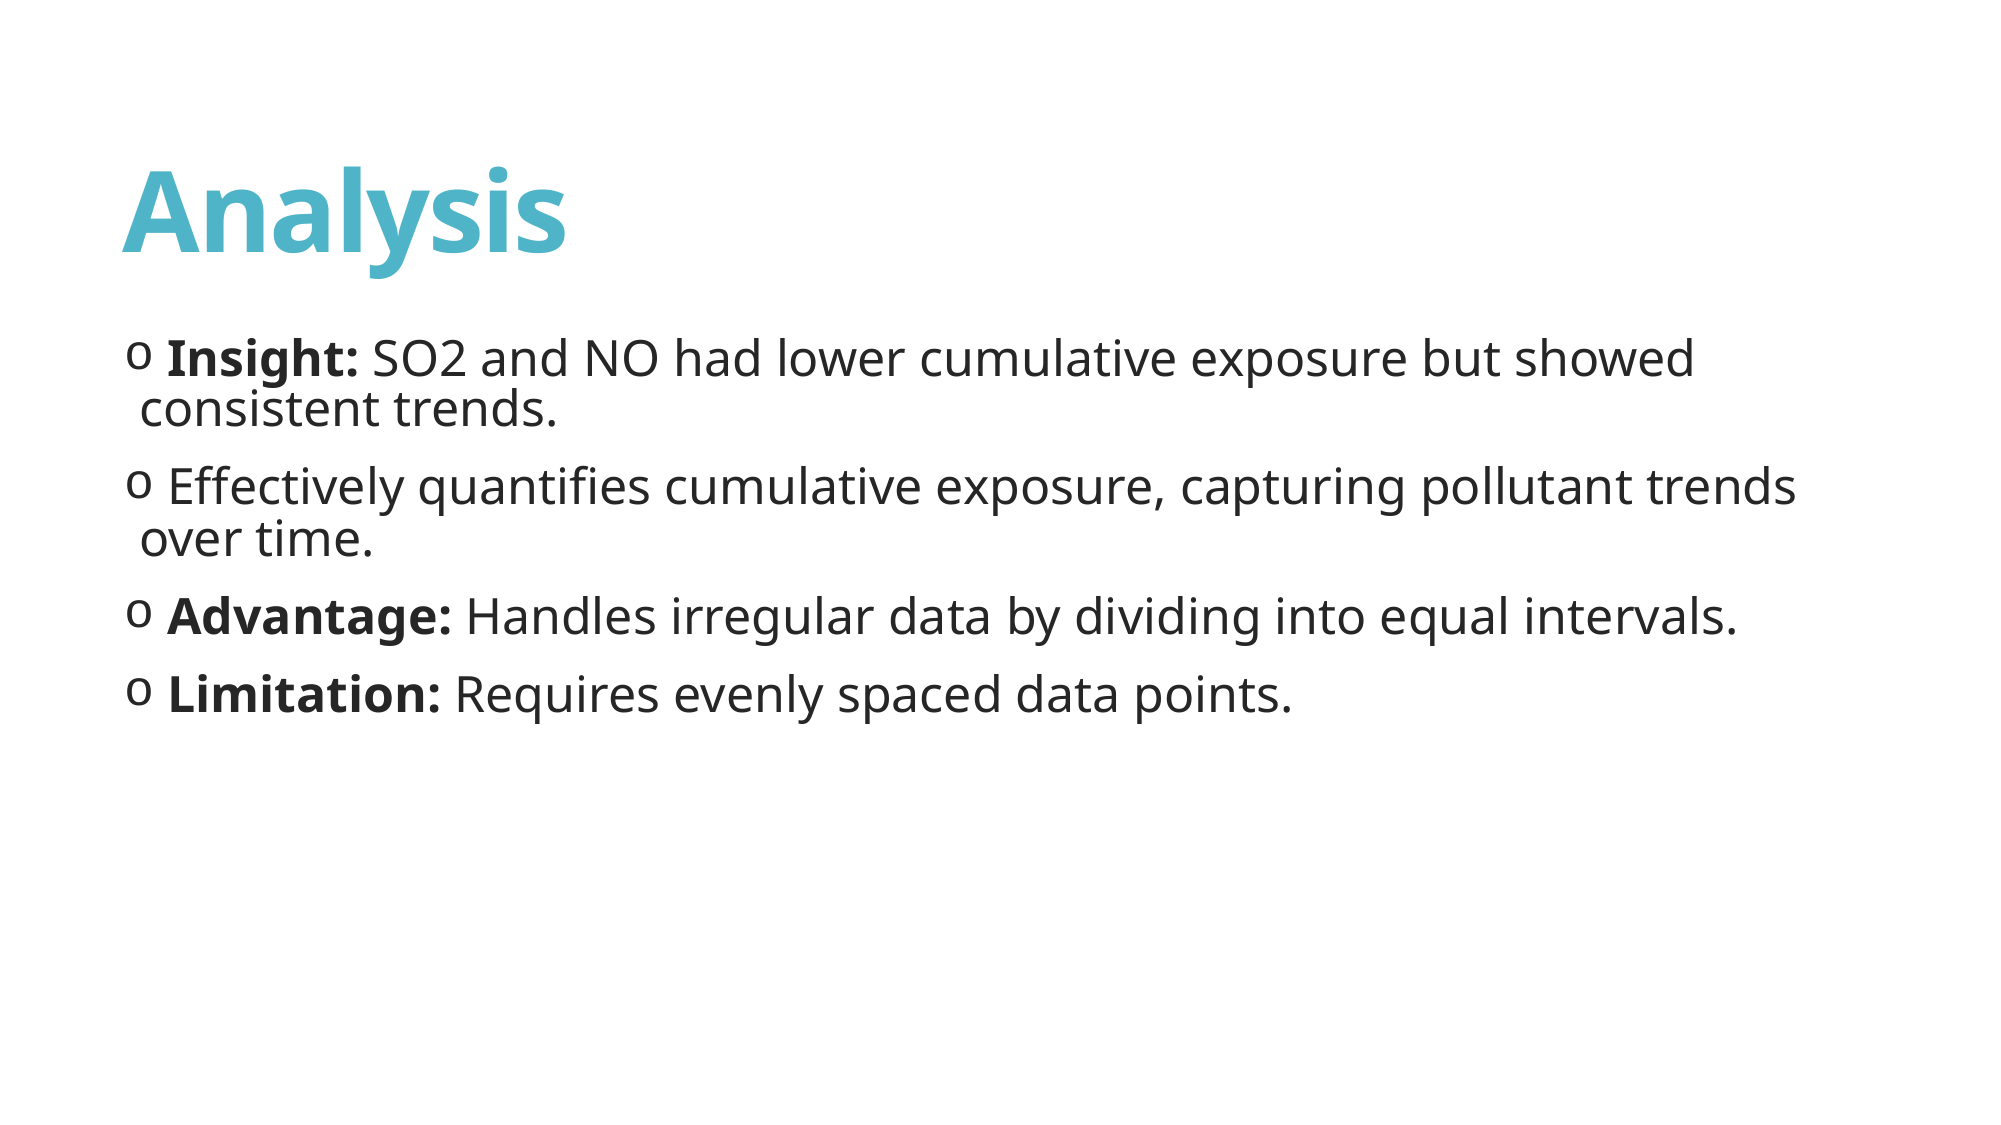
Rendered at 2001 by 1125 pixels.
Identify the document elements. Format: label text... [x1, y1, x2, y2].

title Analysis [107, 81, 1875, 354]
list Insight: SO2 and NO had lower cumulative exposure but showed consistent trends. Effectively quantifies cumulative exposure, capturing pollutant trends over time. Advantage: Handles irregular data by dividing into equal intervals. Limitation: Requires evenly spaced data points. [109, 327, 1874, 946]
